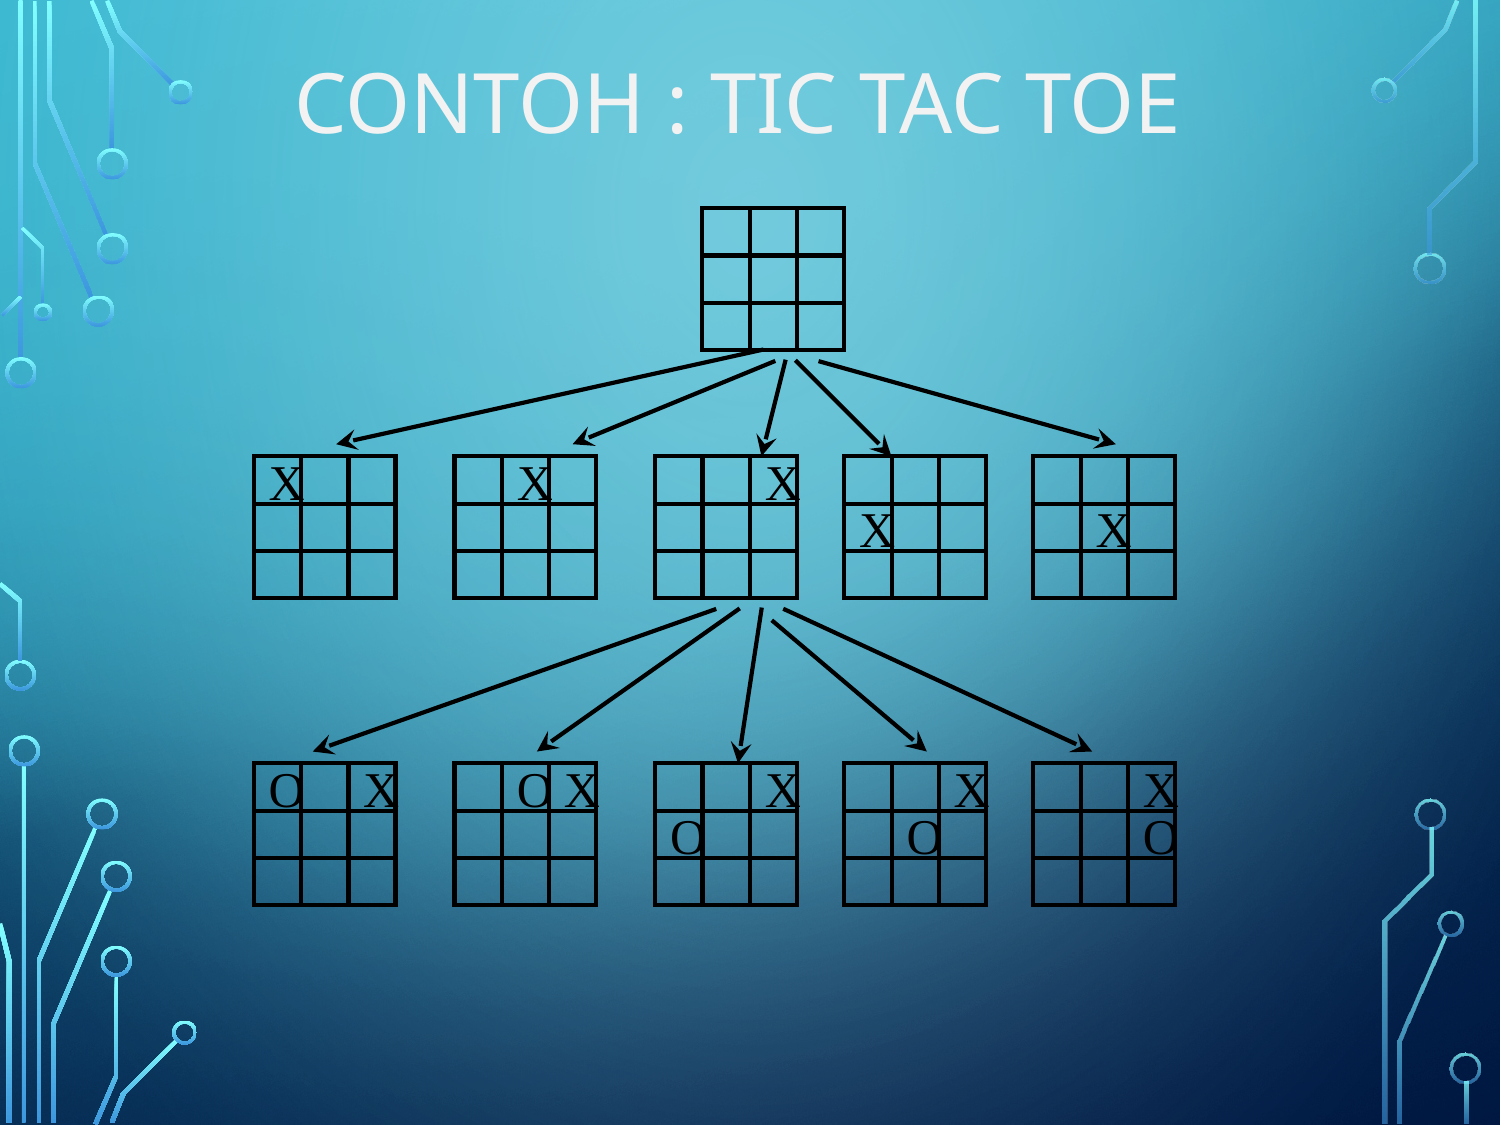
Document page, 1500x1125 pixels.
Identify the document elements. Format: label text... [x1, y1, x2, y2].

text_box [737, 609, 762, 764]
text_box [1033, 456, 1080, 503]
text_box [938, 857, 987, 906]
text_box [938, 810, 987, 857]
text_box [348, 456, 396, 502]
text_box [501, 503, 548, 550]
text_box O [253, 763, 301, 810]
text_box [655, 456, 702, 503]
text_box [1080, 550, 1127, 599]
text_box [702, 857, 749, 906]
text_box [1033, 503, 1080, 550]
text_box [702, 550, 749, 599]
text_box [501, 550, 548, 599]
text_box [1033, 763, 1080, 810]
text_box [773, 621, 784, 752]
text_box [844, 857, 891, 906]
text_box X [938, 763, 987, 810]
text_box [702, 207, 845, 351]
text_box O [1127, 810, 1176, 857]
text_box O [501, 763, 548, 810]
text_box [938, 456, 987, 503]
text_box [844, 457, 891, 503]
text_box X [253, 456, 301, 502]
text_box [454, 456, 501, 503]
text_box [454, 763, 501, 810]
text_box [312, 609, 536, 752]
text_box [749, 503, 798, 550]
text_box [891, 550, 938, 599]
text_box [655, 503, 702, 550]
text_box [454, 810, 501, 857]
text_box [749, 550, 798, 599]
text_box [844, 550, 891, 599]
text_box [749, 810, 798, 857]
text_box [702, 810, 749, 857]
text_box [348, 857, 396, 906]
text_box [548, 456, 597, 503]
text_box [501, 857, 548, 906]
text_box [655, 857, 702, 906]
text_box [1127, 456, 1176, 503]
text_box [784, 609, 1093, 752]
text_box [454, 550, 501, 599]
text_box X [1127, 763, 1176, 810]
text_box [1080, 810, 1127, 857]
text_box [702, 763, 749, 810]
text_box [844, 763, 891, 810]
text_box X [501, 456, 548, 503]
text_box [891, 857, 938, 906]
text_box [655, 763, 702, 810]
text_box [572, 361, 761, 445]
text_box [335, 349, 762, 445]
text_box X [348, 763, 396, 810]
text_box [348, 810, 396, 857]
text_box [253, 550, 396, 599]
text_box X [844, 503, 891, 550]
text_box O [891, 810, 938, 857]
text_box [820, 361, 1117, 445]
text_box [301, 810, 348, 857]
text_box [548, 857, 597, 906]
title Contoh : Tic Tac Toe [174, 57, 1302, 158]
text_box [655, 550, 702, 599]
text_box [454, 503, 501, 550]
text_box [1080, 857, 1127, 906]
text_box [548, 503, 597, 550]
text_box [1033, 857, 1080, 906]
text_box [891, 503, 938, 550]
text_box [548, 550, 597, 599]
text_box [301, 763, 348, 810]
text_box [1033, 550, 1080, 599]
text_box [938, 550, 987, 599]
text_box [796, 361, 892, 457]
text_box X [749, 763, 798, 810]
text_box [501, 810, 548, 857]
text_box [844, 810, 891, 857]
text_box X [749, 456, 798, 503]
text_box [891, 763, 938, 810]
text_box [761, 361, 786, 457]
text_box [1127, 857, 1176, 906]
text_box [253, 503, 396, 550]
text_box [1080, 763, 1127, 810]
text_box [536, 609, 737, 752]
text_box [548, 810, 597, 857]
text_box [891, 456, 938, 503]
text_box [938, 503, 987, 550]
text_box [301, 456, 348, 502]
text_box X [1080, 503, 1127, 550]
text_box [454, 857, 501, 906]
text_box O [655, 810, 702, 857]
text_box X [548, 763, 597, 810]
text_box [253, 857, 301, 906]
text_box [702, 456, 749, 503]
text_box [702, 503, 749, 550]
text_box [301, 857, 348, 906]
text_box [1127, 550, 1176, 599]
text_box [1080, 456, 1127, 503]
text_box [1033, 810, 1080, 857]
text_box [1127, 503, 1176, 550]
text_box [253, 810, 301, 857]
text_box [749, 857, 798, 906]
